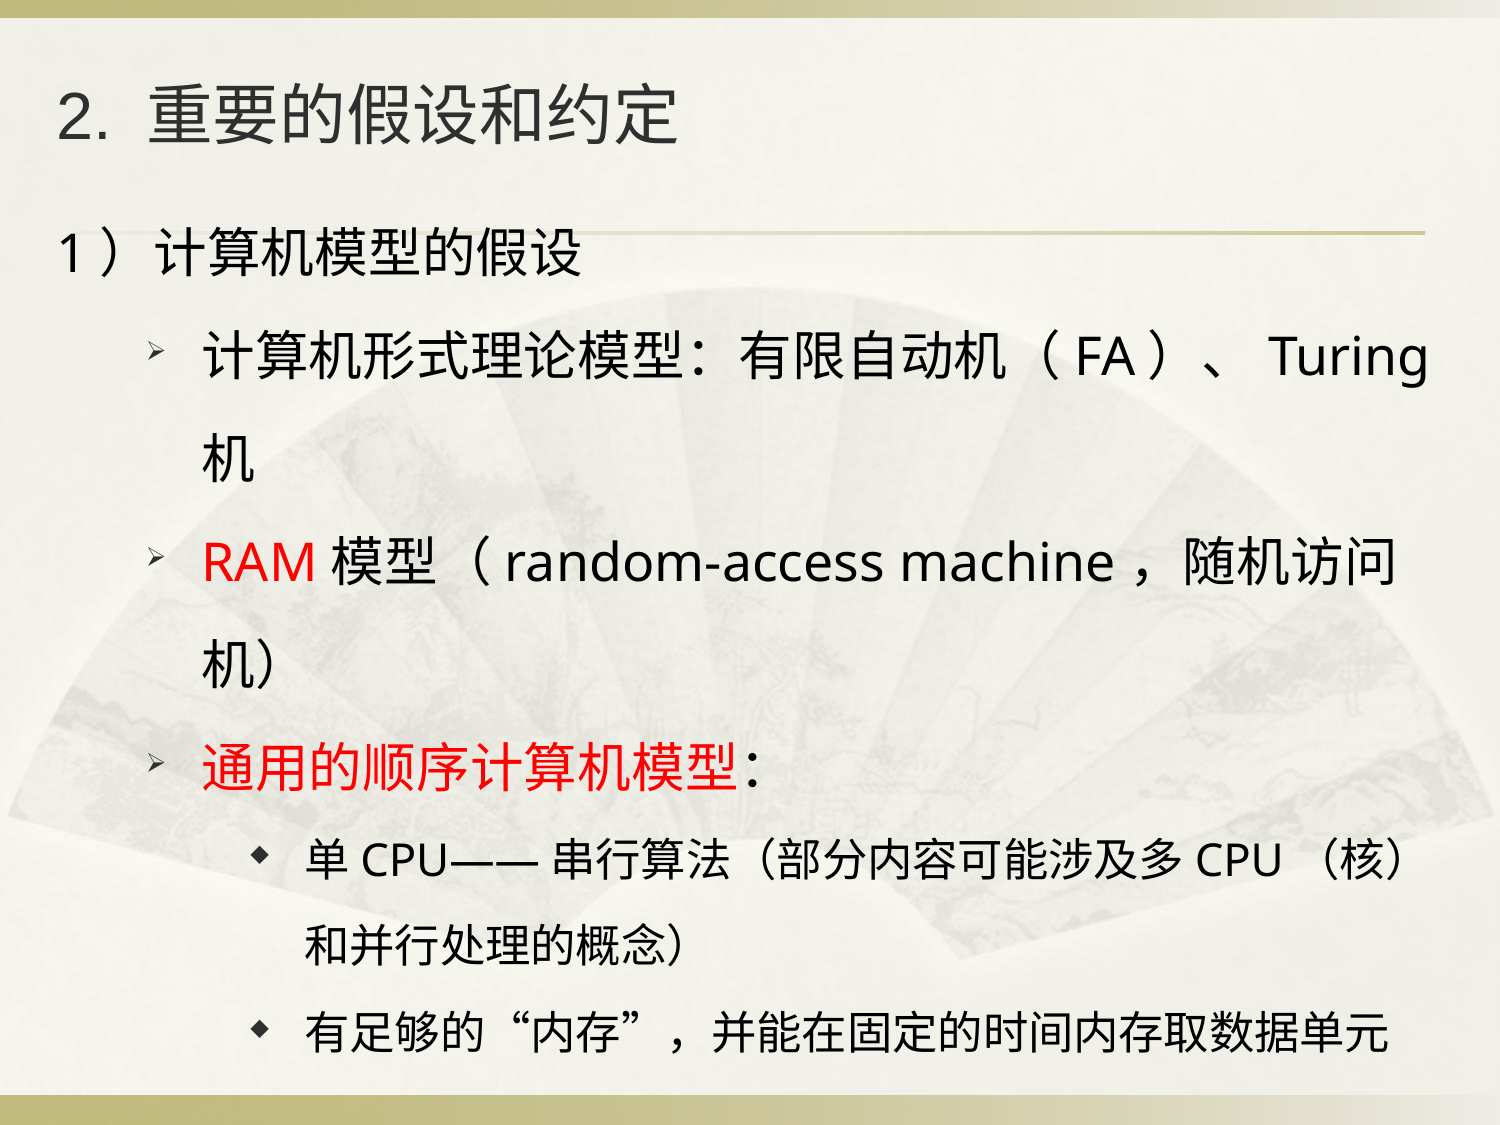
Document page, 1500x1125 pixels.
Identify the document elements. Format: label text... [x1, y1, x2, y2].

title 2. 重要的假设和约定 [41, 66, 1392, 159]
picture [0, 18, 1500, 1095]
list 1）计算机模型的假设 计算机形式理论模型：有限自动机（FA）、Turing机 RAM模型（random-access machine，随机访问机） 通用的顺序计算机模型： 单CPU——串行算法（部分内容可能涉及多CPU（核）和并行处理的概念） 有足够的“内存”，并能在固定的时间内存取数据单元 [41, 172, 1465, 1067]
